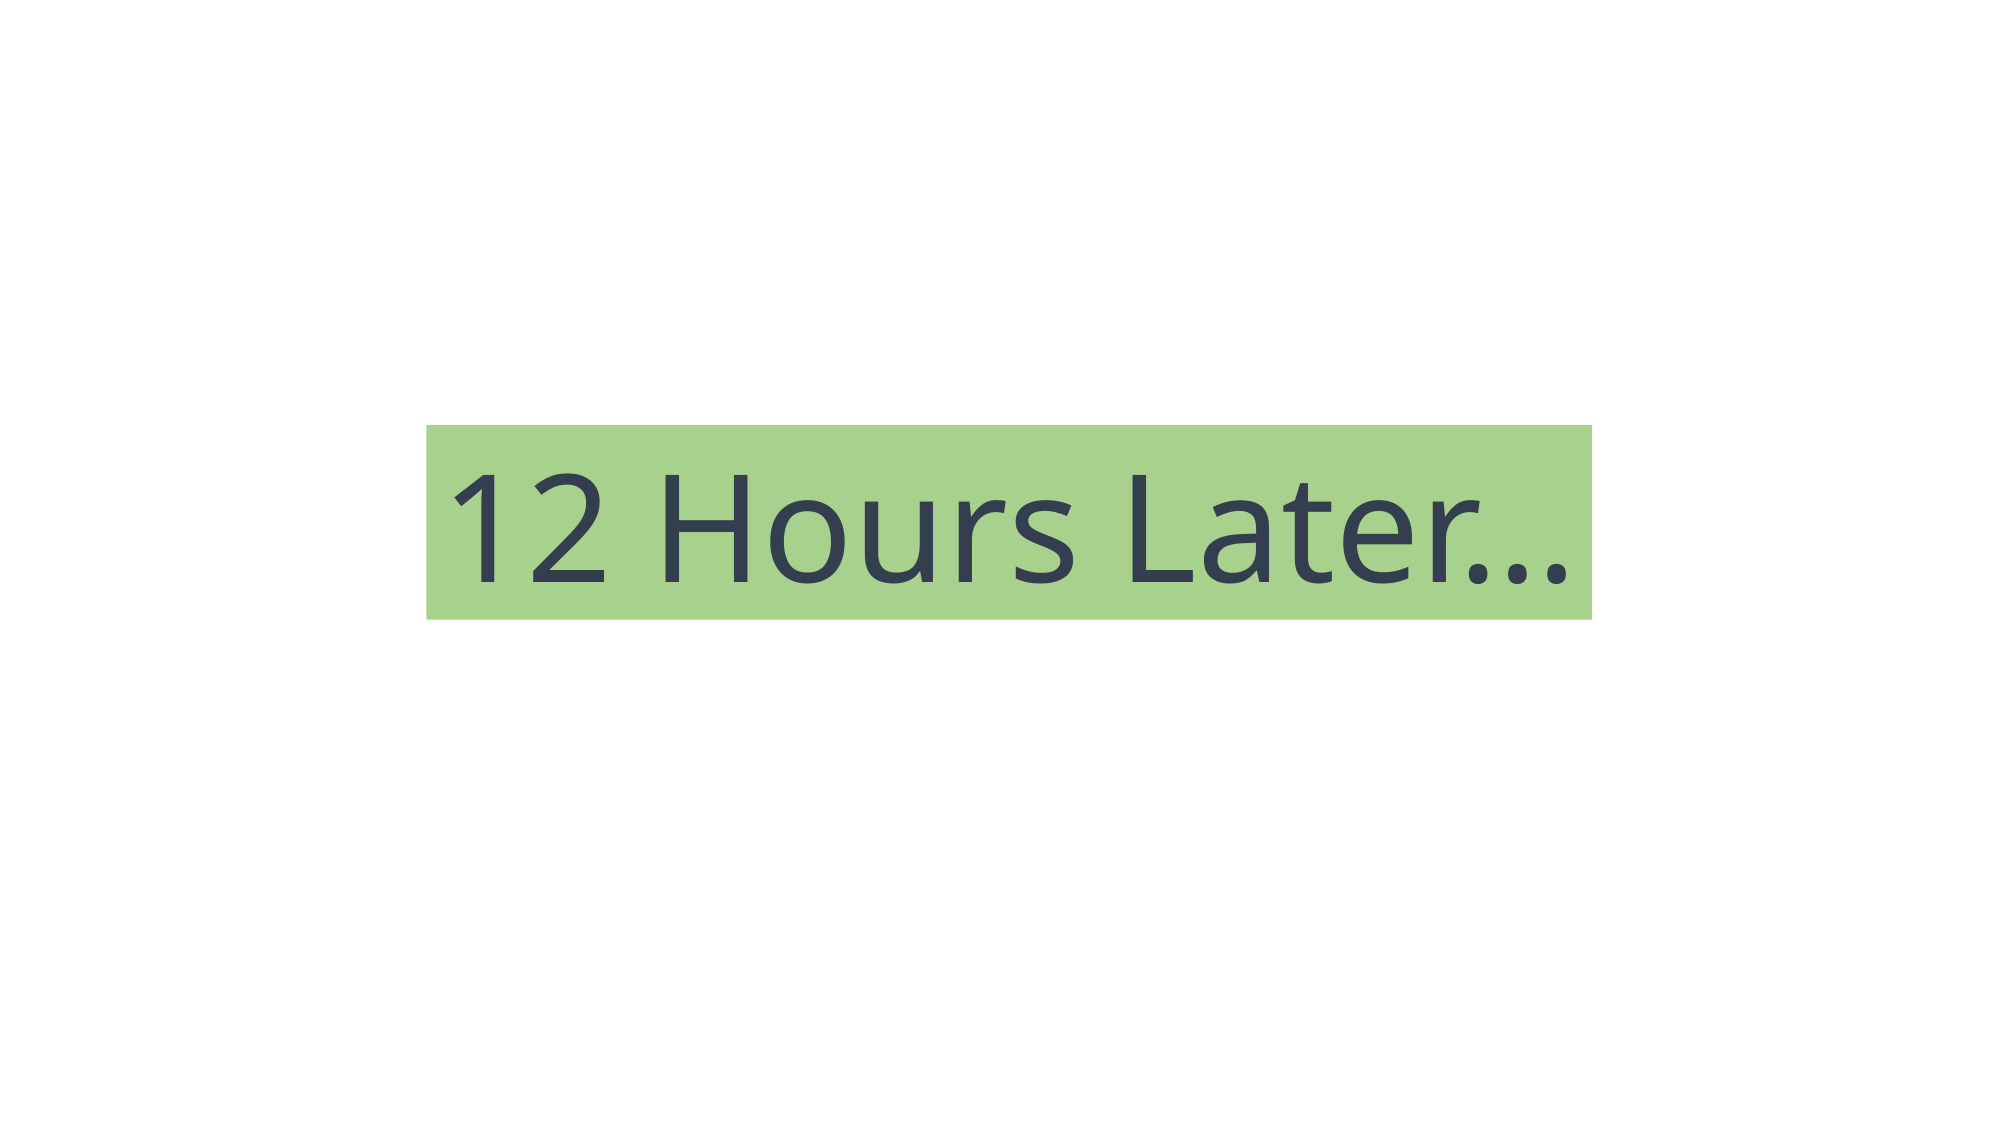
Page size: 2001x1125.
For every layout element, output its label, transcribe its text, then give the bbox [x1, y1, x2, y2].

text_box 12 Hours Later… [426, 424, 1593, 620]
